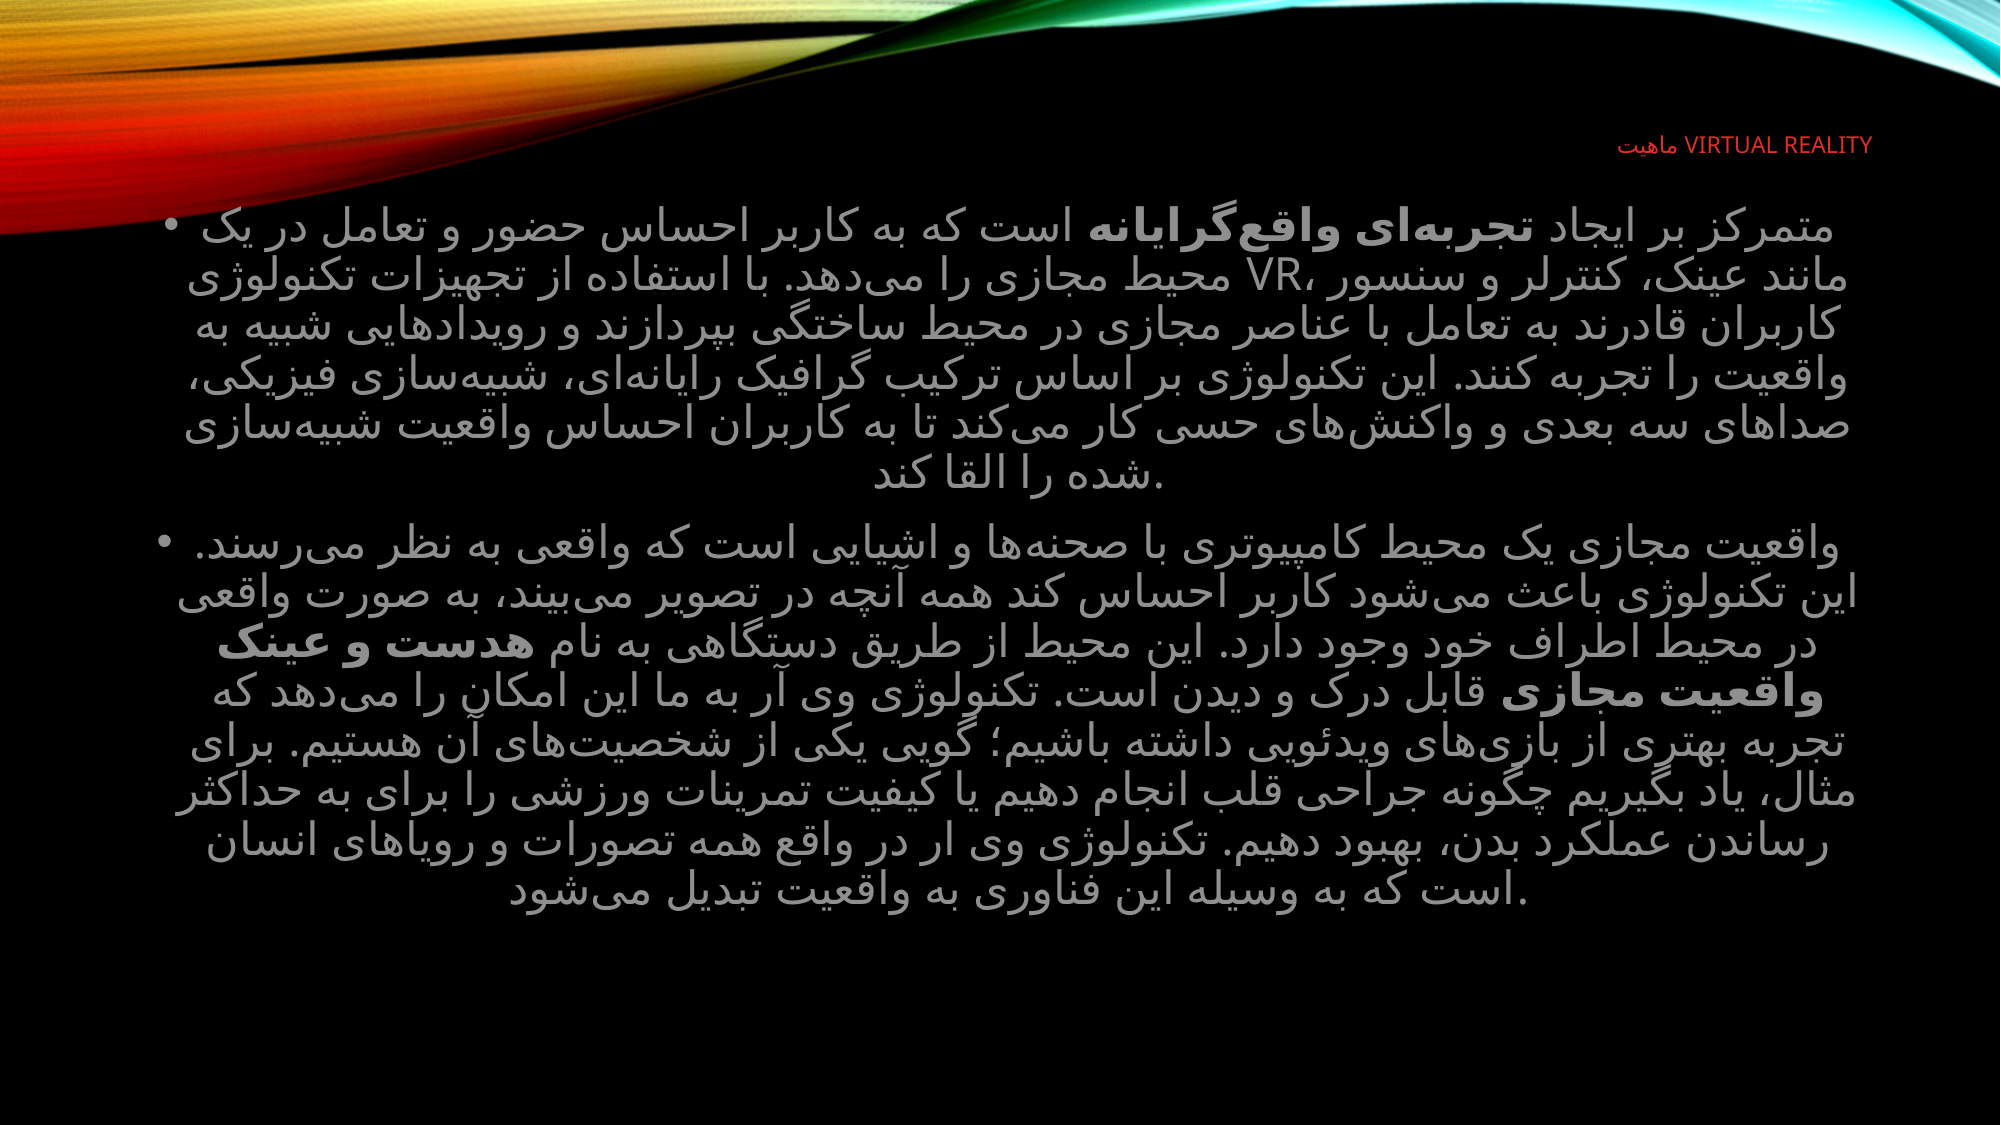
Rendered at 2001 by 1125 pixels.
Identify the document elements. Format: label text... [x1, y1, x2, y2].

title ماهیت Virtual Reality [474, 125, 1888, 194]
picture [0, 0, 2000, 237]
list متمرکز بر ایجاد تجربه‌ای واقع‌گرایانه است که به کاربر احساس حضور و تعامل در یک محیط مجازی را می‌دهد. با استفاده از تجهیزات تکنولوژی VR، مانند عینک‌، کنترلر و سنسور کاربران قادرند به تعامل با عناصر مجازی در محیط ساختگی بپردازند و رویدادهایی شبیه به واقعیت را تجربه کنند. این تکنولوژی بر اساس ترکیب گرافیک رایانه‌ای، شبیه‌سازی فیزیکی، صداهای سه بعدی و واکنش‌های حسی کار می‌کند تا به کاربران احساس واقعیت شبیه‌سازی شده را القا کند. واقعیت مجازی یک محیط کامپیوتری با صحنه‌ها و اشیایی است که واقعی به نظر می‌رسند. این تکنولوژی باعث می‌شود کاربر احساس کند همه آنچه در تصویر می‌بیند، به‌ صورت واقعی در محیط اطراف خود وجود دارد. این محیط از طریق دستگاهی به نام هدست و عینک واقعیت مجازی قابل‌ درک و دیدن است. تکنولوژی وی آر به ما این امکان را می‌دهد که تجربه بهتری از بازی‌های ویدئویی داشته باشیم؛ گویی یکی از شخصیت‌های آن هستیم. برای مثال، یاد بگیریم چگونه جراحی قلب انجام دهیم یا کیفیت تمرینات ورزشی را برای به حداکثر رساندن عملکرد بدن، بهبود دهیم. تکنولوژی وی ار در واقع همه تصورات و رویاهای انسان است که به وسیله این فناوری به واقعیت تبدیل می‌شود. [112, 194, 1888, 1021]
